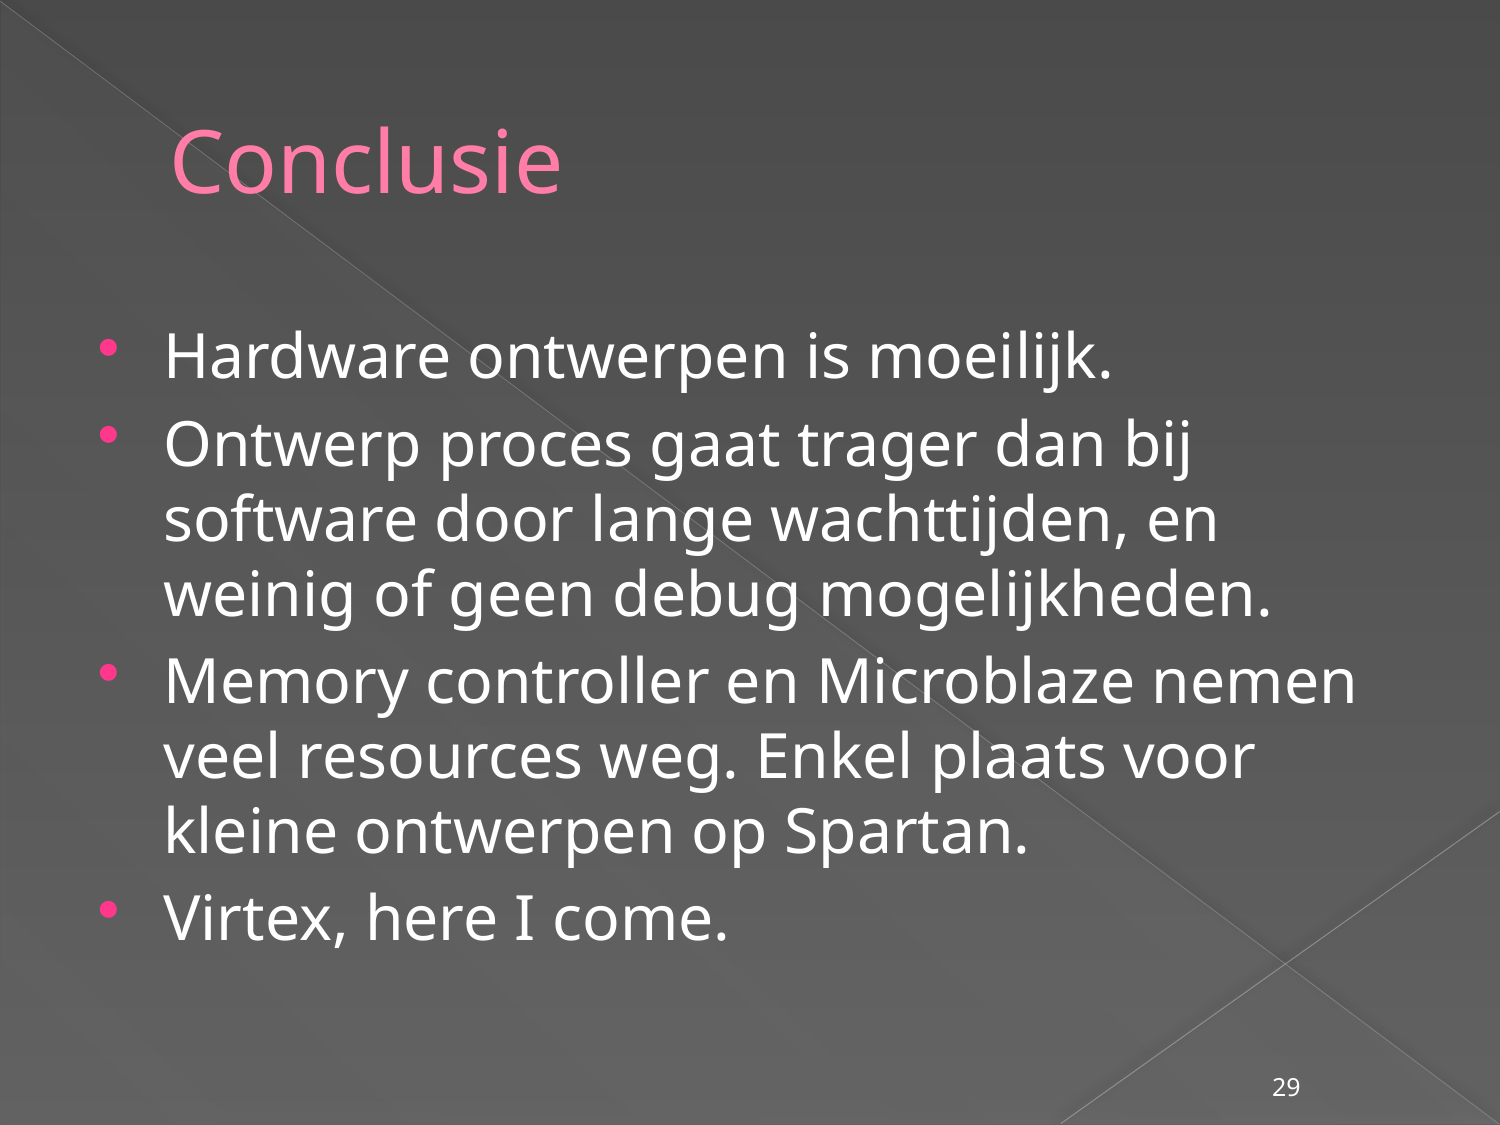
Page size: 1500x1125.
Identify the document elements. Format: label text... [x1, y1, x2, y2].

title Conclusie [75, 43, 1425, 274]
slide_number 29 [1245, 1063, 1328, 1113]
list Hardware ontwerpen is moeilijk. Ontwerp proces gaat trager dan bij software door lange wachttijden, en weinig of geen debug mogelijkheden. Memory controller en Microblaze nemen veel resources weg. Enkel plaats voor kleine ontwerpen op Spartan. Virtex, here I come. [75, 308, 1425, 1059]
